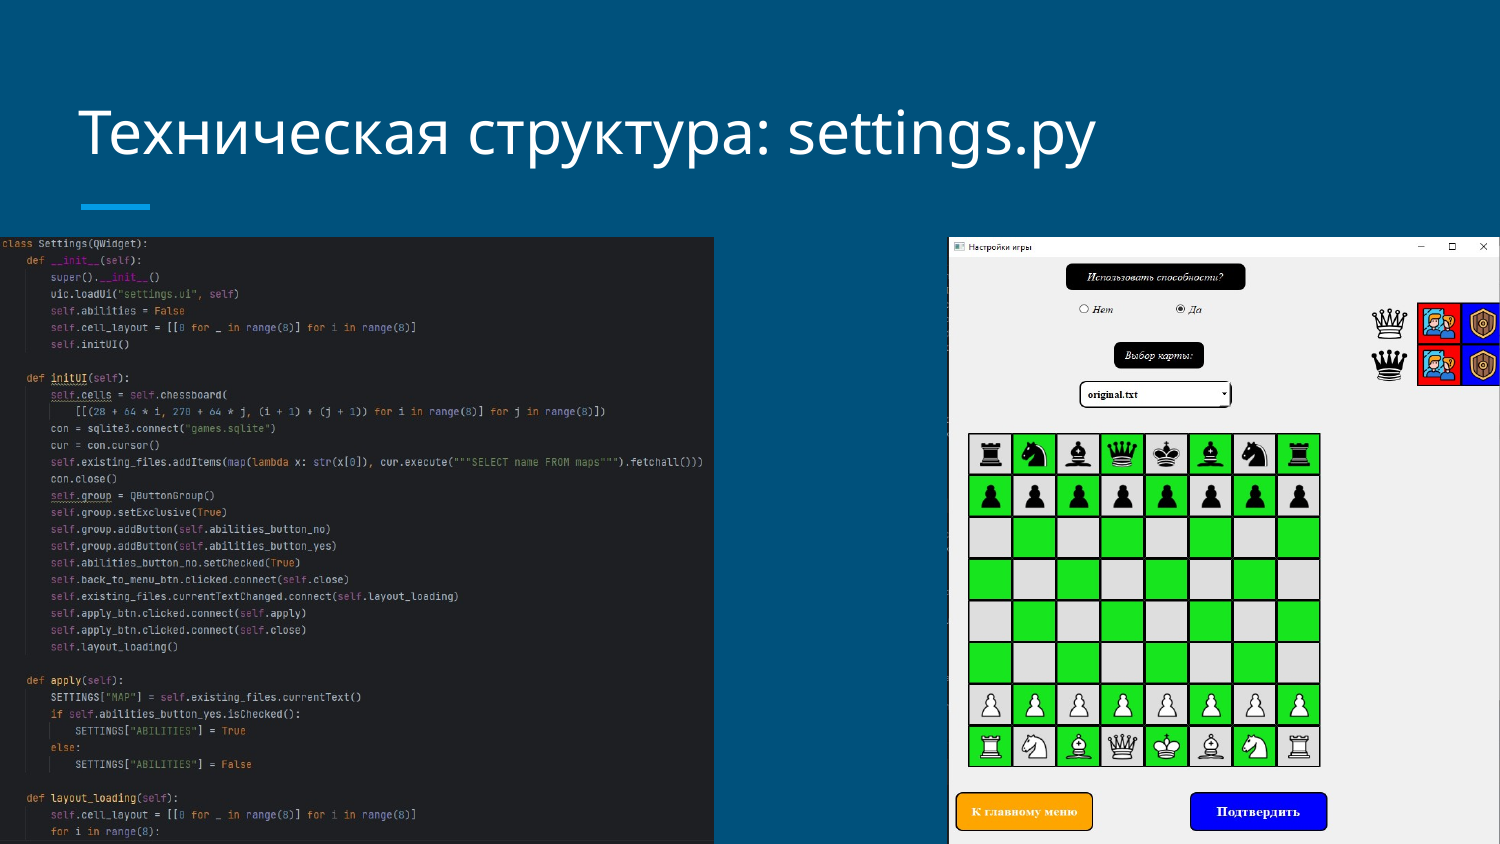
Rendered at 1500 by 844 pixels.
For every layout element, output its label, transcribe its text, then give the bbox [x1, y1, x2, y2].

title Техническая структура: settings.py [63, 75, 1437, 188]
picture [0, 238, 713, 844]
picture [948, 238, 1500, 844]
